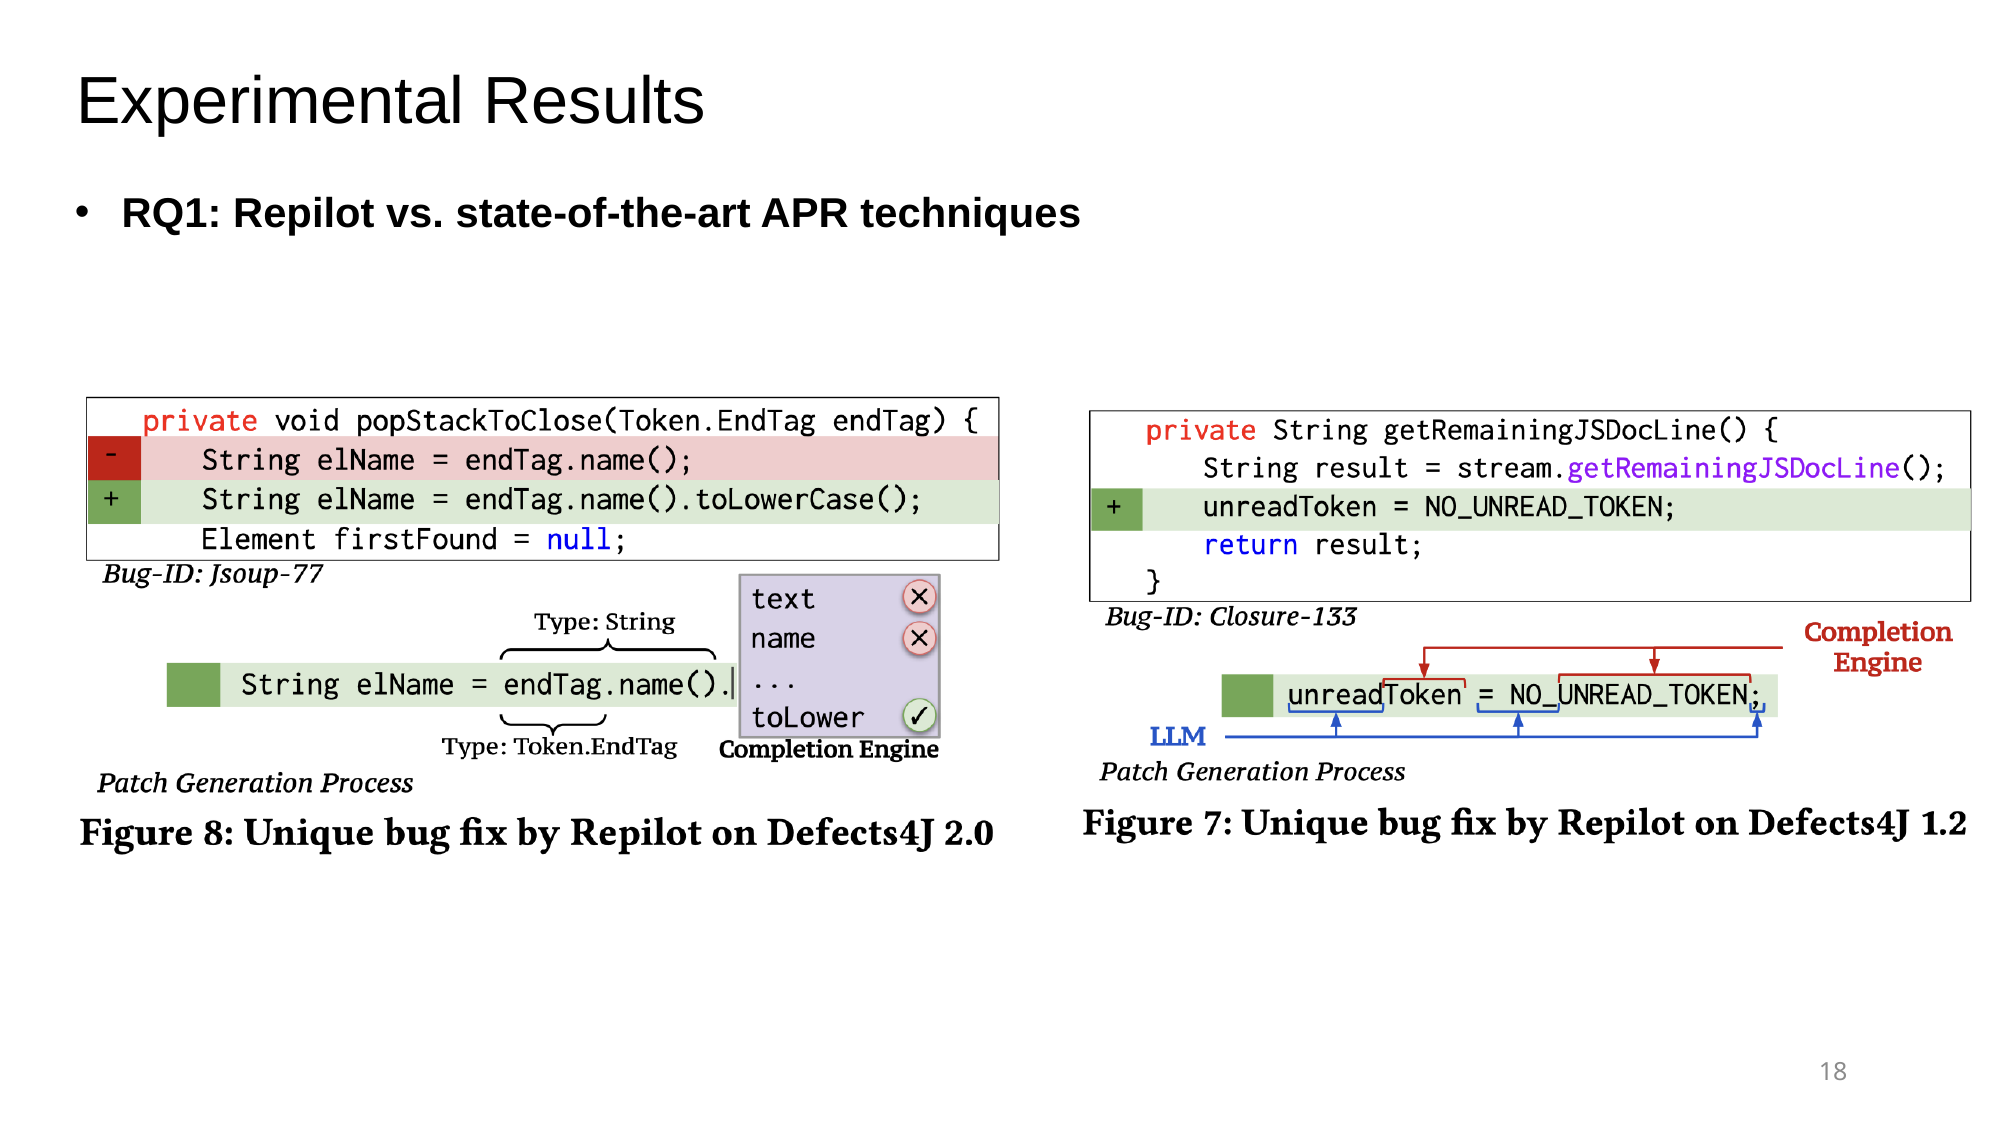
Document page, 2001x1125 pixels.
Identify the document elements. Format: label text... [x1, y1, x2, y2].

slide_number 18 [1412, 1042, 1863, 1103]
picture [61, 382, 1014, 859]
text_box RQ1: Repilot vs. state-of-the-art APR techniques [59, 153, 1859, 244]
picture [1054, 382, 2000, 858]
text_box Experimental Results [61, 49, 1068, 145]
